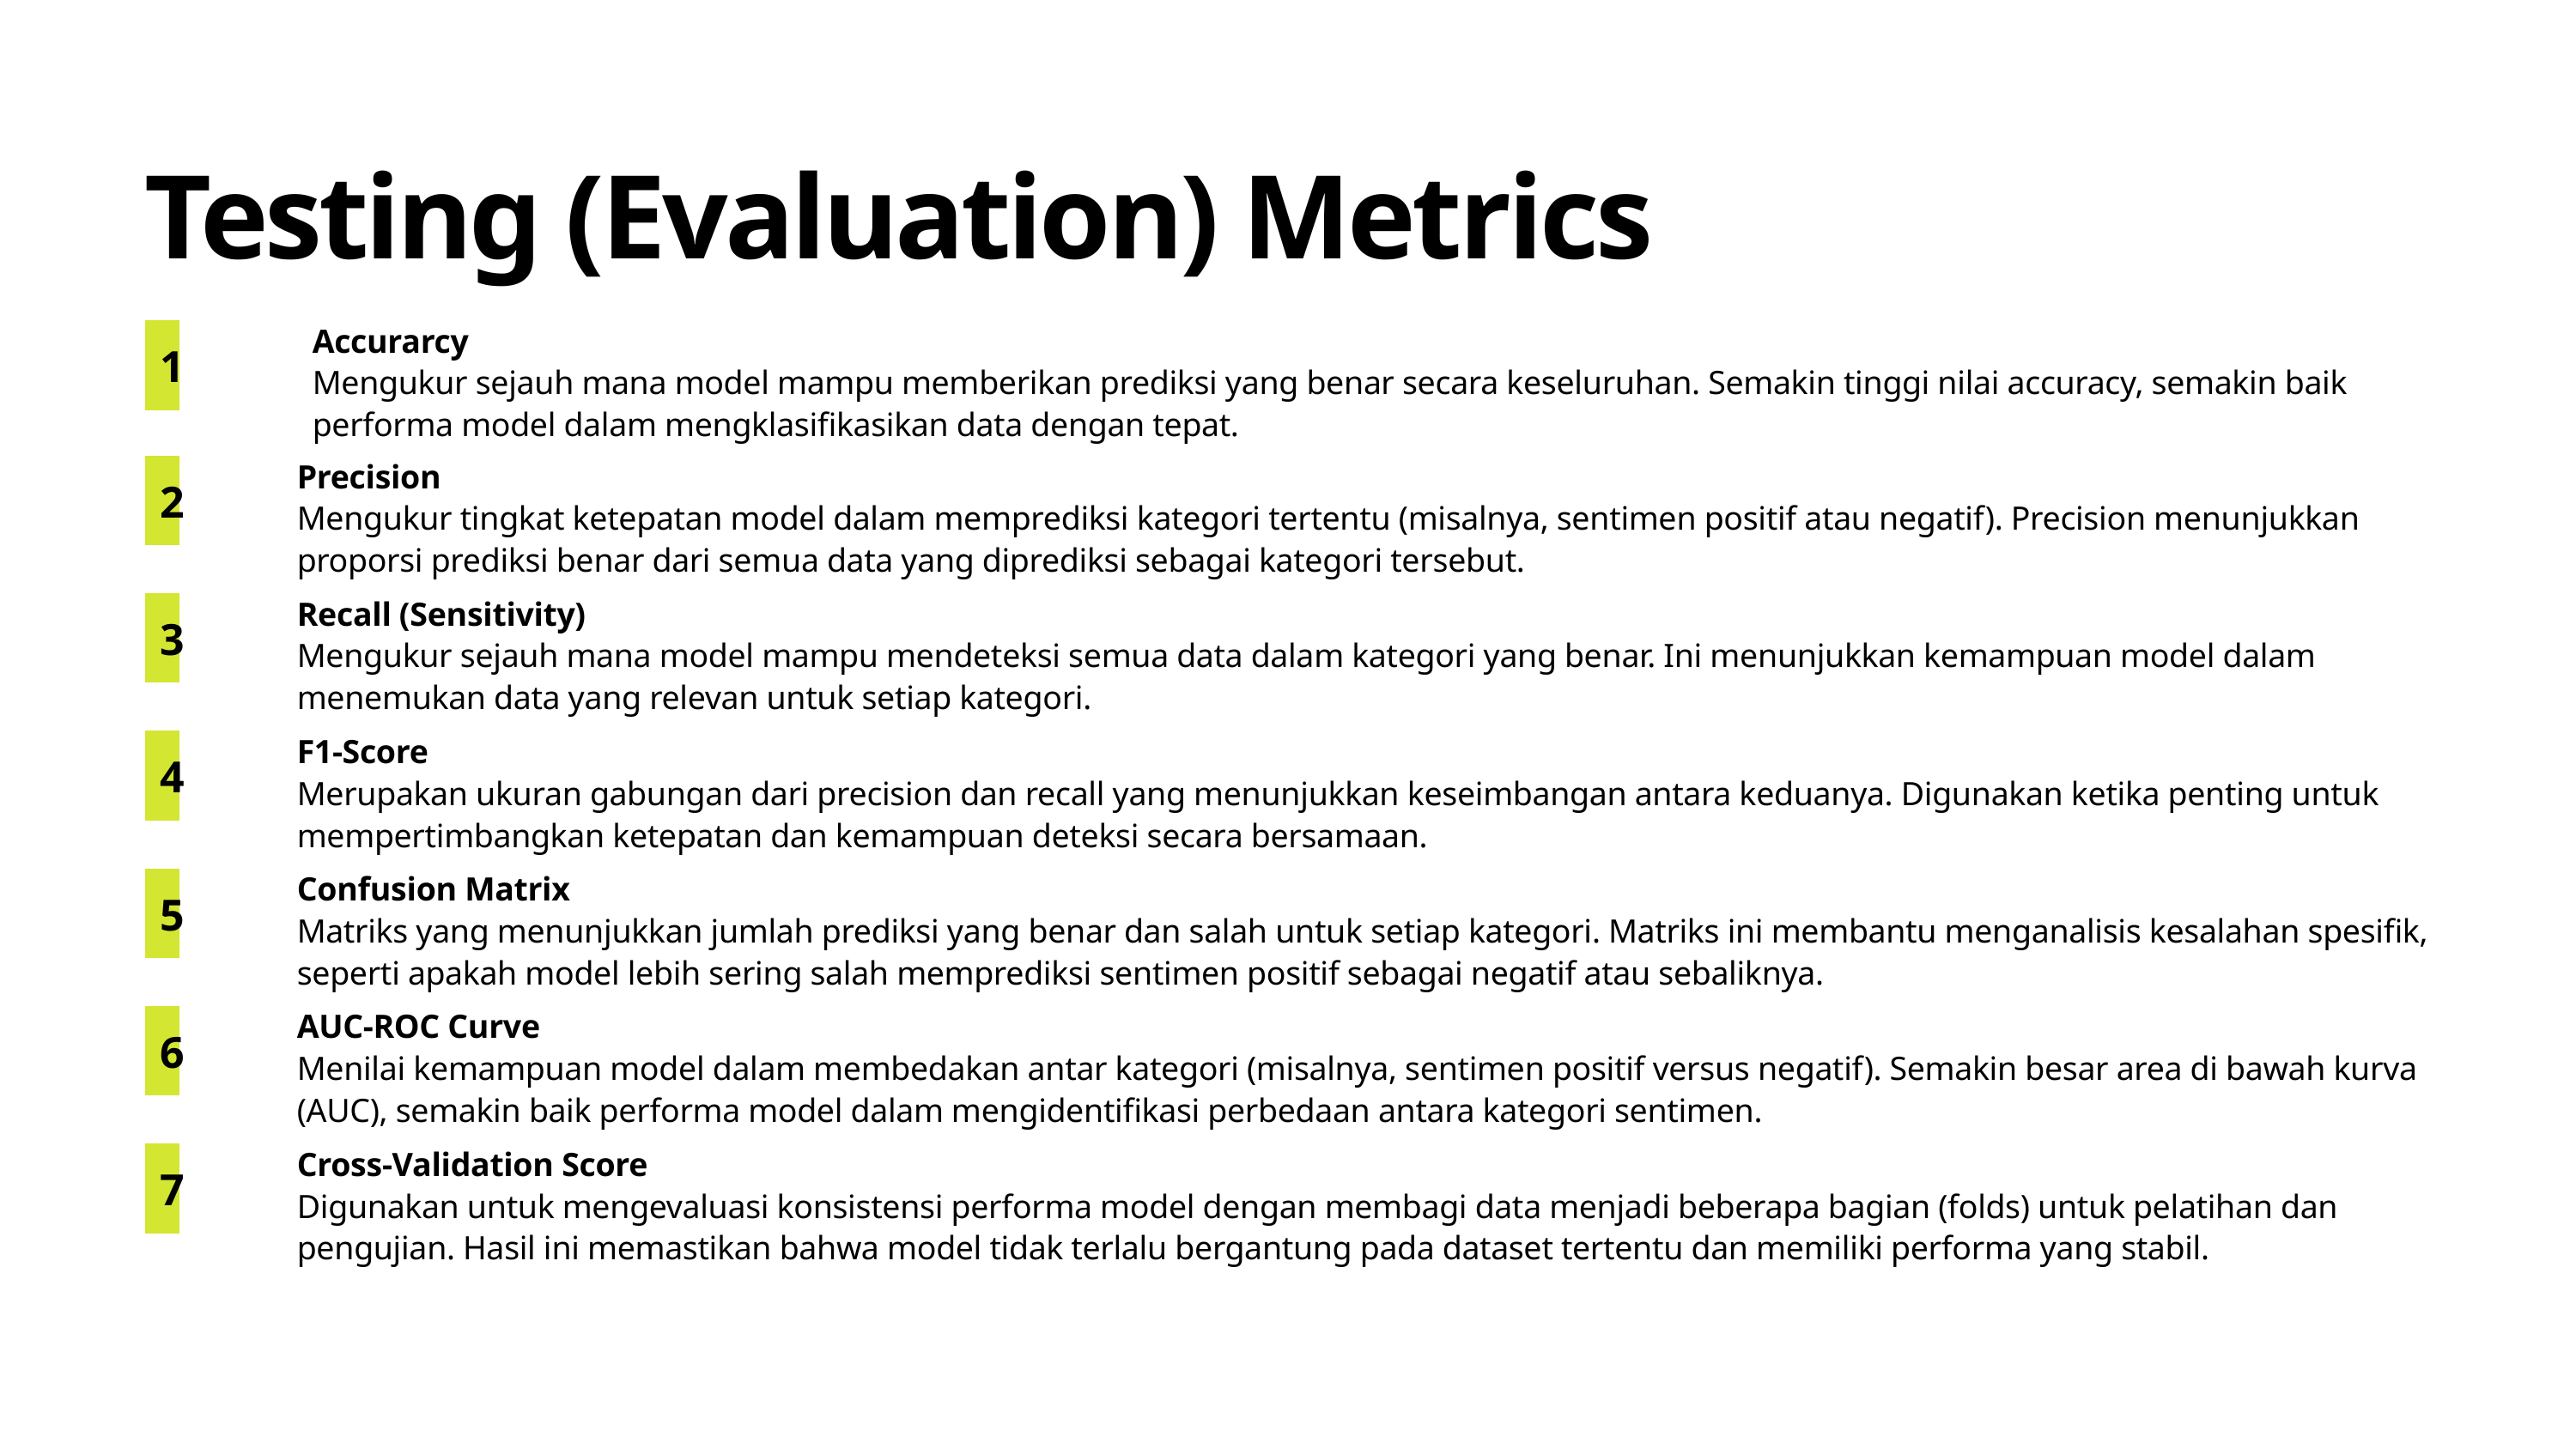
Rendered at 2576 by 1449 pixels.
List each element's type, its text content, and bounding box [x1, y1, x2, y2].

table_header 2 [145, 456, 179, 545]
table_header 3 [145, 593, 179, 682]
text_box Precision Mengukur tingkat ketepatan model dalam memprediksi kategori tertentu (misalnya, sentimen positif atau negatif). Precision menunjukkan proporsi prediksi benar dari semua data yang diprediksi sebagai kategori tersebut. [296, 452, 2432, 579]
table_header 1 [145, 320, 179, 410]
text_box Recall (Sensitivity) Mengukur sejauh mana model mampu mendeteksi semua data dalam kategori yang benar. Ini menunjukkan kemampuan model dalam menemukan data yang relevan untuk setiap kategori. [296, 590, 2432, 717]
text_box Accurarcy Mengukur sejauh mana model mampu memberikan prediksi yang benar secara keseluruhan. Semakin tinggi nilai accuracy, semakin baik performa model dalam mengklasifikasikan data dengan tepat. [312, 317, 2432, 452]
text_box Testing (Evaluation) Metrics [144, 143, 2432, 282]
table_header 5 [145, 869, 179, 958]
table_header 4 [145, 731, 179, 821]
text_box AUC-ROC Curve Menilai kemampuan model dalam membedakan antar kategori (misalnya, sentimen positif versus negatif). Semakin besar area di bawah kurva (AUC), semakin baik performa model dalam mengidentifikasi perbedaan antara kategori sentimen. [296, 1003, 2432, 1130]
text_box Cross-Validation Score Digunakan untuk mengevaluasi konsistensi performa model dengan membagi data menjadi beberapa bagian (folds) untuk pelatihan dan pengujian. Hasil ini memastikan bahwa model tidak terlalu bergantung pada dataset tertentu dan memiliki performa yang stabil. [296, 1141, 2432, 1267]
text_box Confusion Matrix Matriks yang menunjukkan jumlah prediksi yang benar dan salah untuk setiap kategori. Matriks ini membantu menganalisis kesalahan spesifik, seperti apakah model lebih sering salah memprediksi sentimen positif sebagai negatif atau sebaliknya. [296, 865, 2432, 991]
text_box F1-Score Merupakan ukuran gabungan dari precision dan recall yang menunjukkan keseimbangan antara keduanya. Digunakan ketika penting untuk mempertimbangkan ketepatan dan kemampuan deteksi secara bersamaan. [296, 728, 2432, 854]
table_header 7 [145, 1143, 179, 1234]
table_header 6 [145, 1006, 179, 1095]
